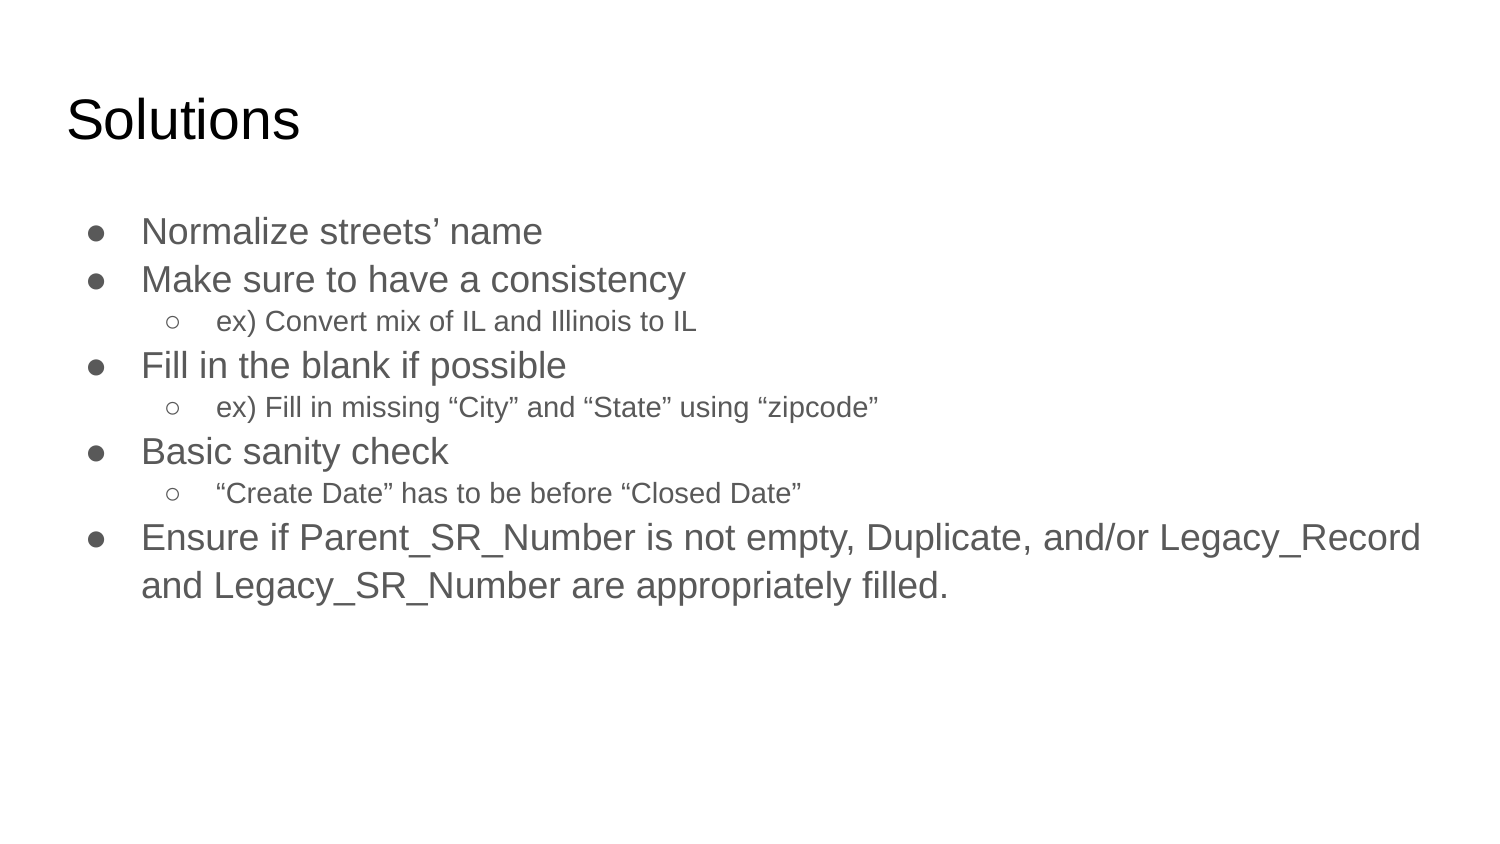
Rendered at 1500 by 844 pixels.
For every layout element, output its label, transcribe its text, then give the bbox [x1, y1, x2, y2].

list Normalize streets’ name Make sure to have a consistency ex) Convert mix of IL and Illinois to IL Fill in the blank if possible ex) Fill in missing “City” and “State” using “zipcode” Basic sanity check “Create Date” has to be before “Closed Date” Ensure if Parent_SR_Number is not empty, Duplicate, and/or Legacy_Record and Legacy_SR_Number are appropriately filled. [51, 189, 1449, 750]
title Solutions [51, 72, 1449, 167]
